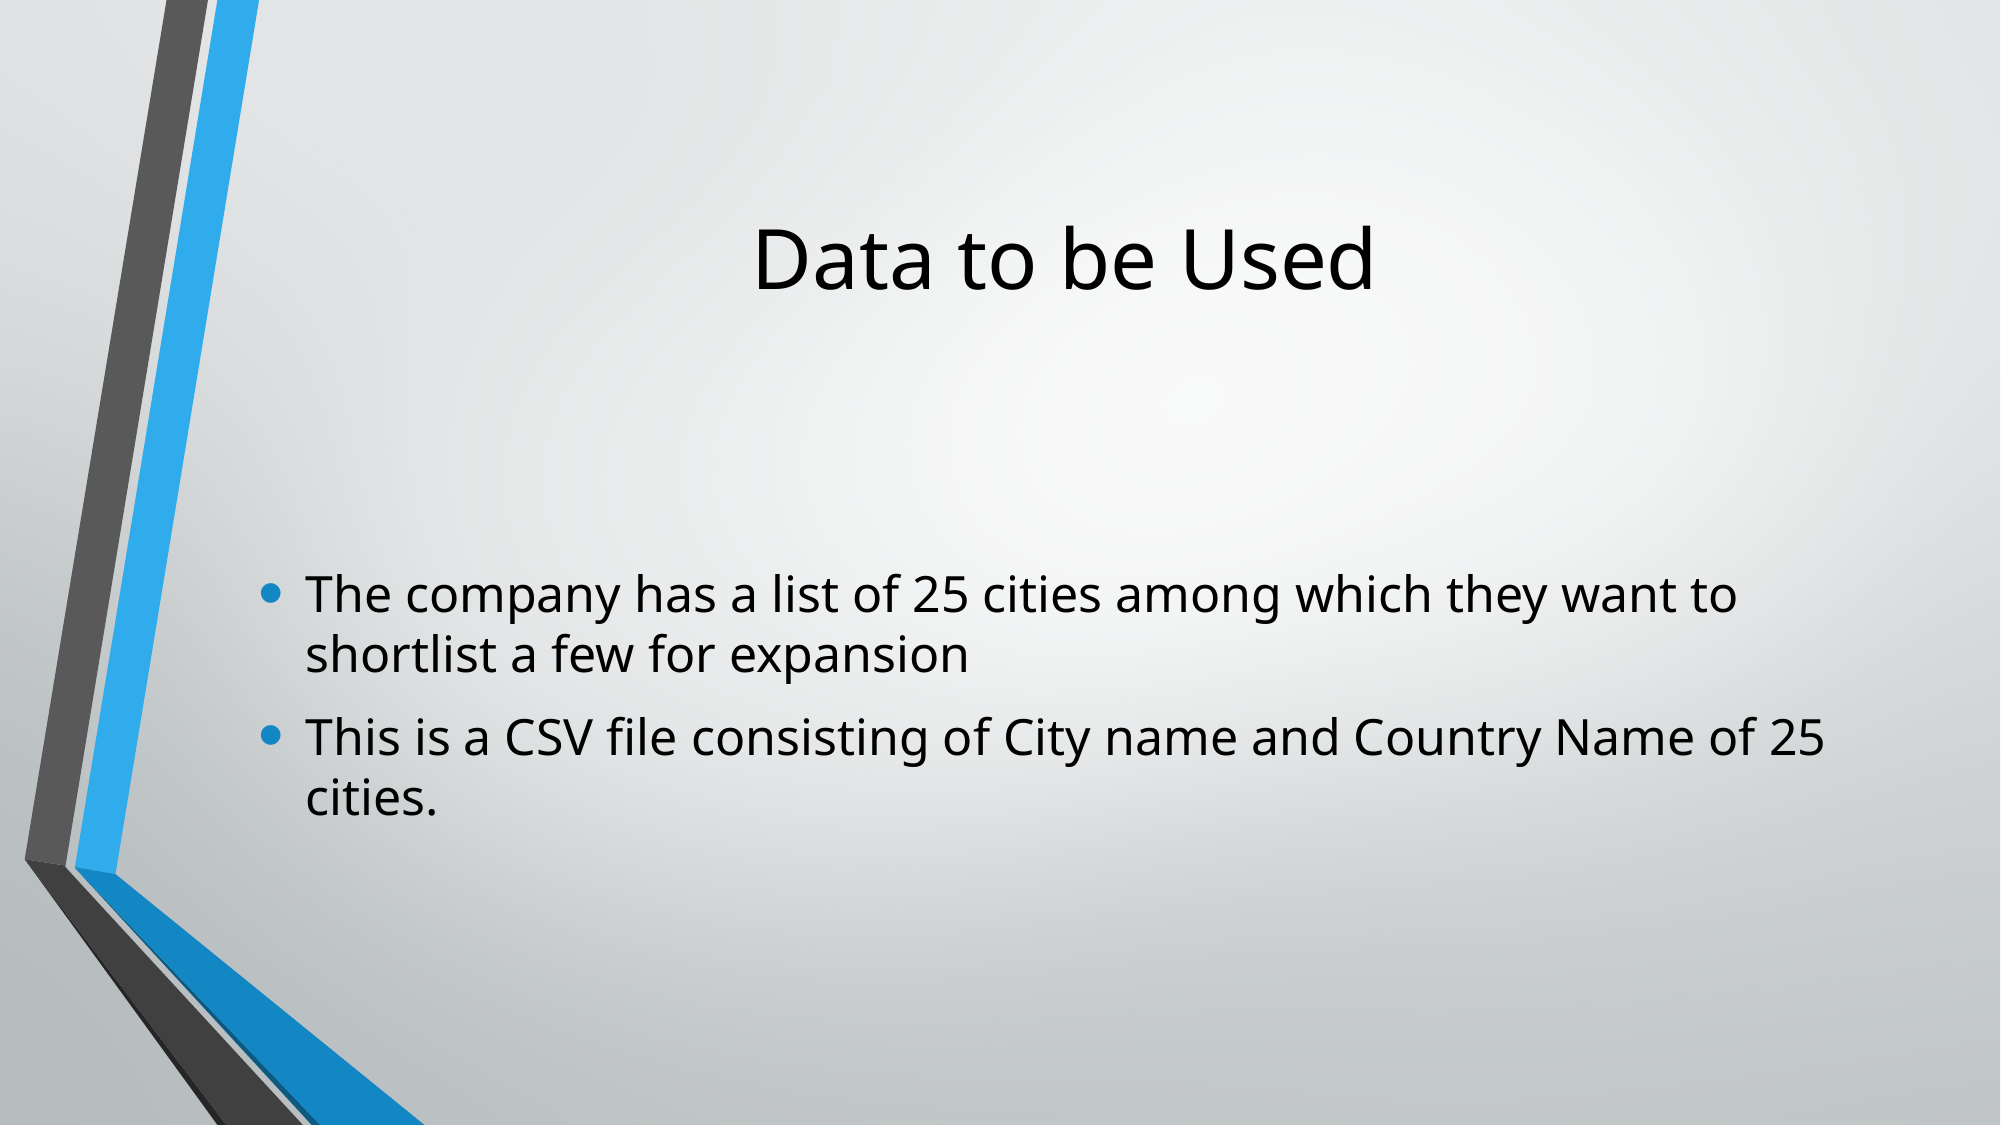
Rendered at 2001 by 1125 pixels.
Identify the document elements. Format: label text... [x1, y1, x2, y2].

title Data to be Used [243, 112, 1887, 400]
list The company has a list of 25 cities among which they want to shortlist a few for expansion This is a CSV file consisting of City name and Country Name of 25 cities. [243, 437, 1887, 950]
